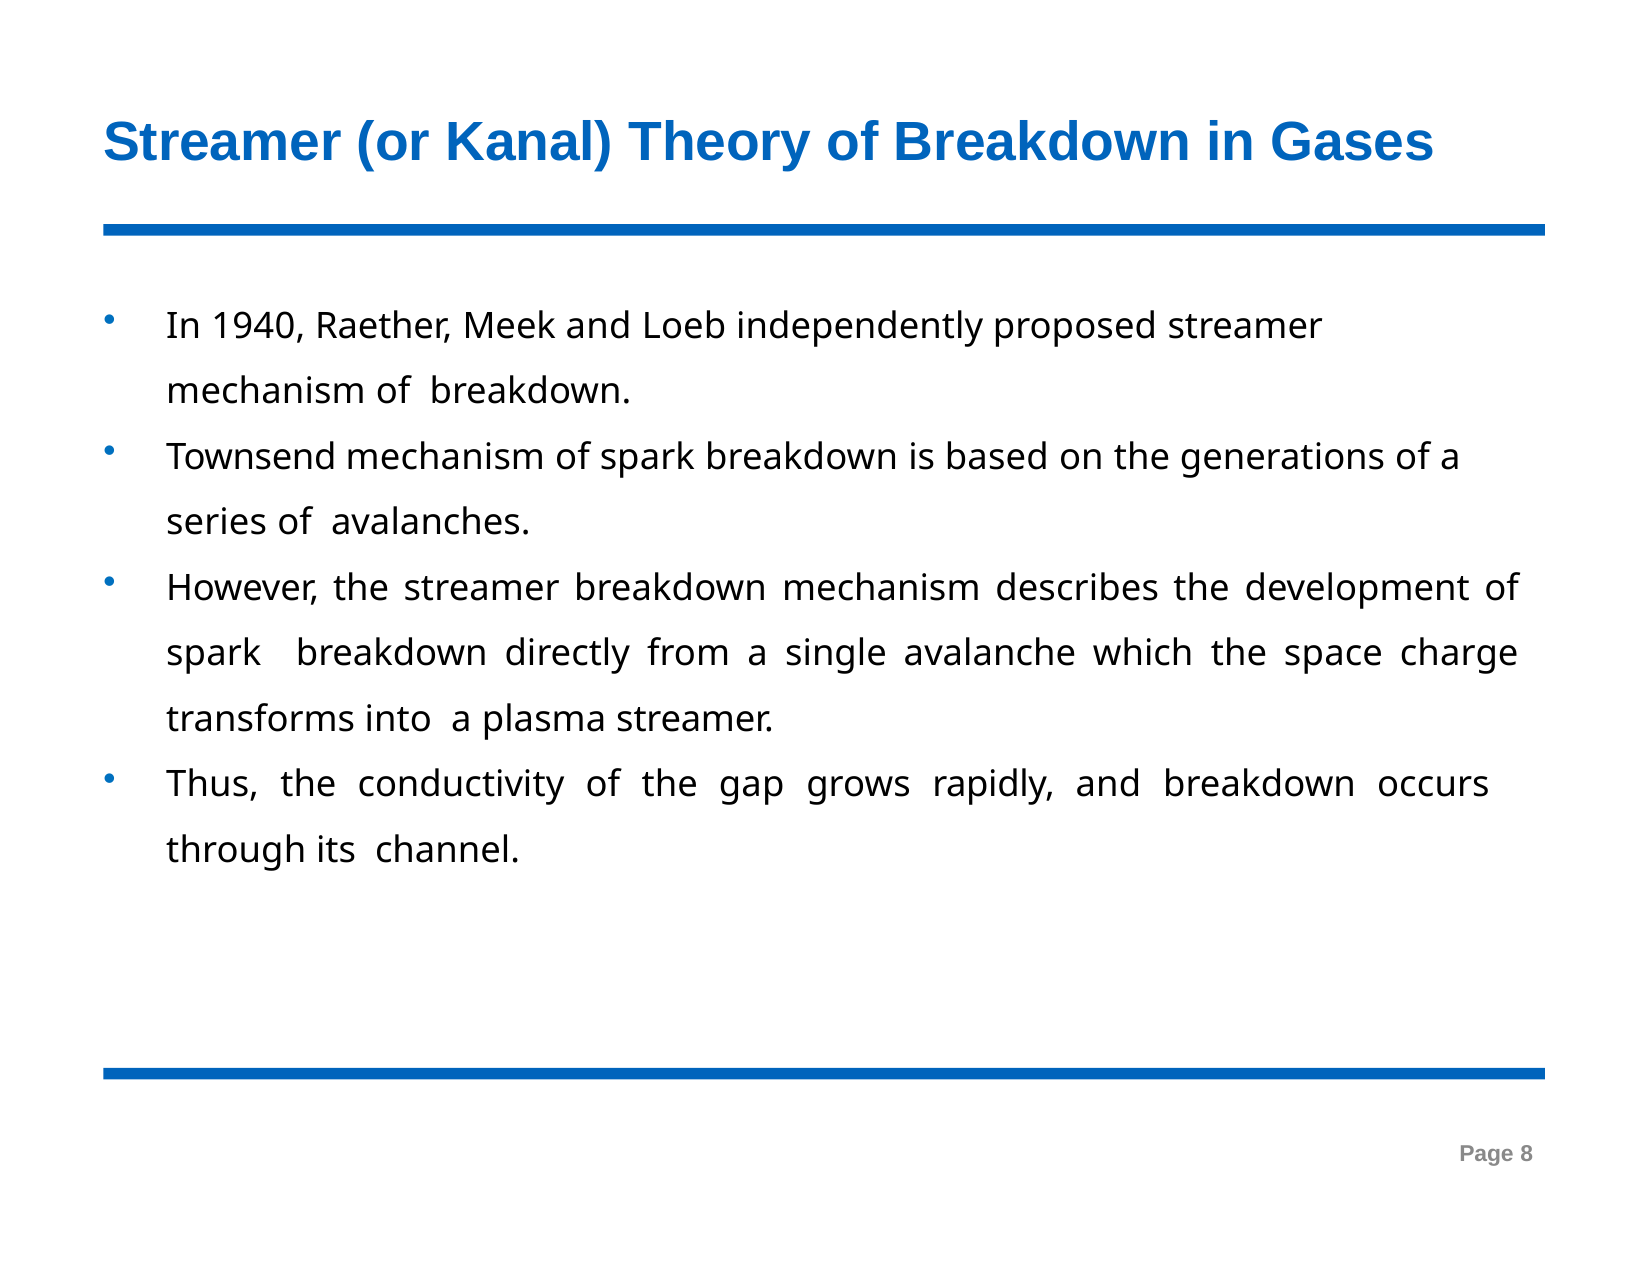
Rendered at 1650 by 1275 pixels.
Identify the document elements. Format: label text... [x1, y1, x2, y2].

text_box Page 8 [1457, 1138, 1540, 1194]
text_box In 1940, Raether, Meek and Loeb independently proposed streamer mechanism of breakdown. Townsend mechanism of spark breakdown is based on the generations of a series of avalanches. However, the streamer breakdown mechanism describes the development of spark breakdown directly from a single avalanche which the space charge transforms into a plasma streamer. Thus, the conductivity of the gap grows rapidly, and breakdown occurs through its channel. [101, 277, 1543, 870]
title Streamer (or Kanal) Theory of Breakdown in Gases [101, 103, 1438, 318]
